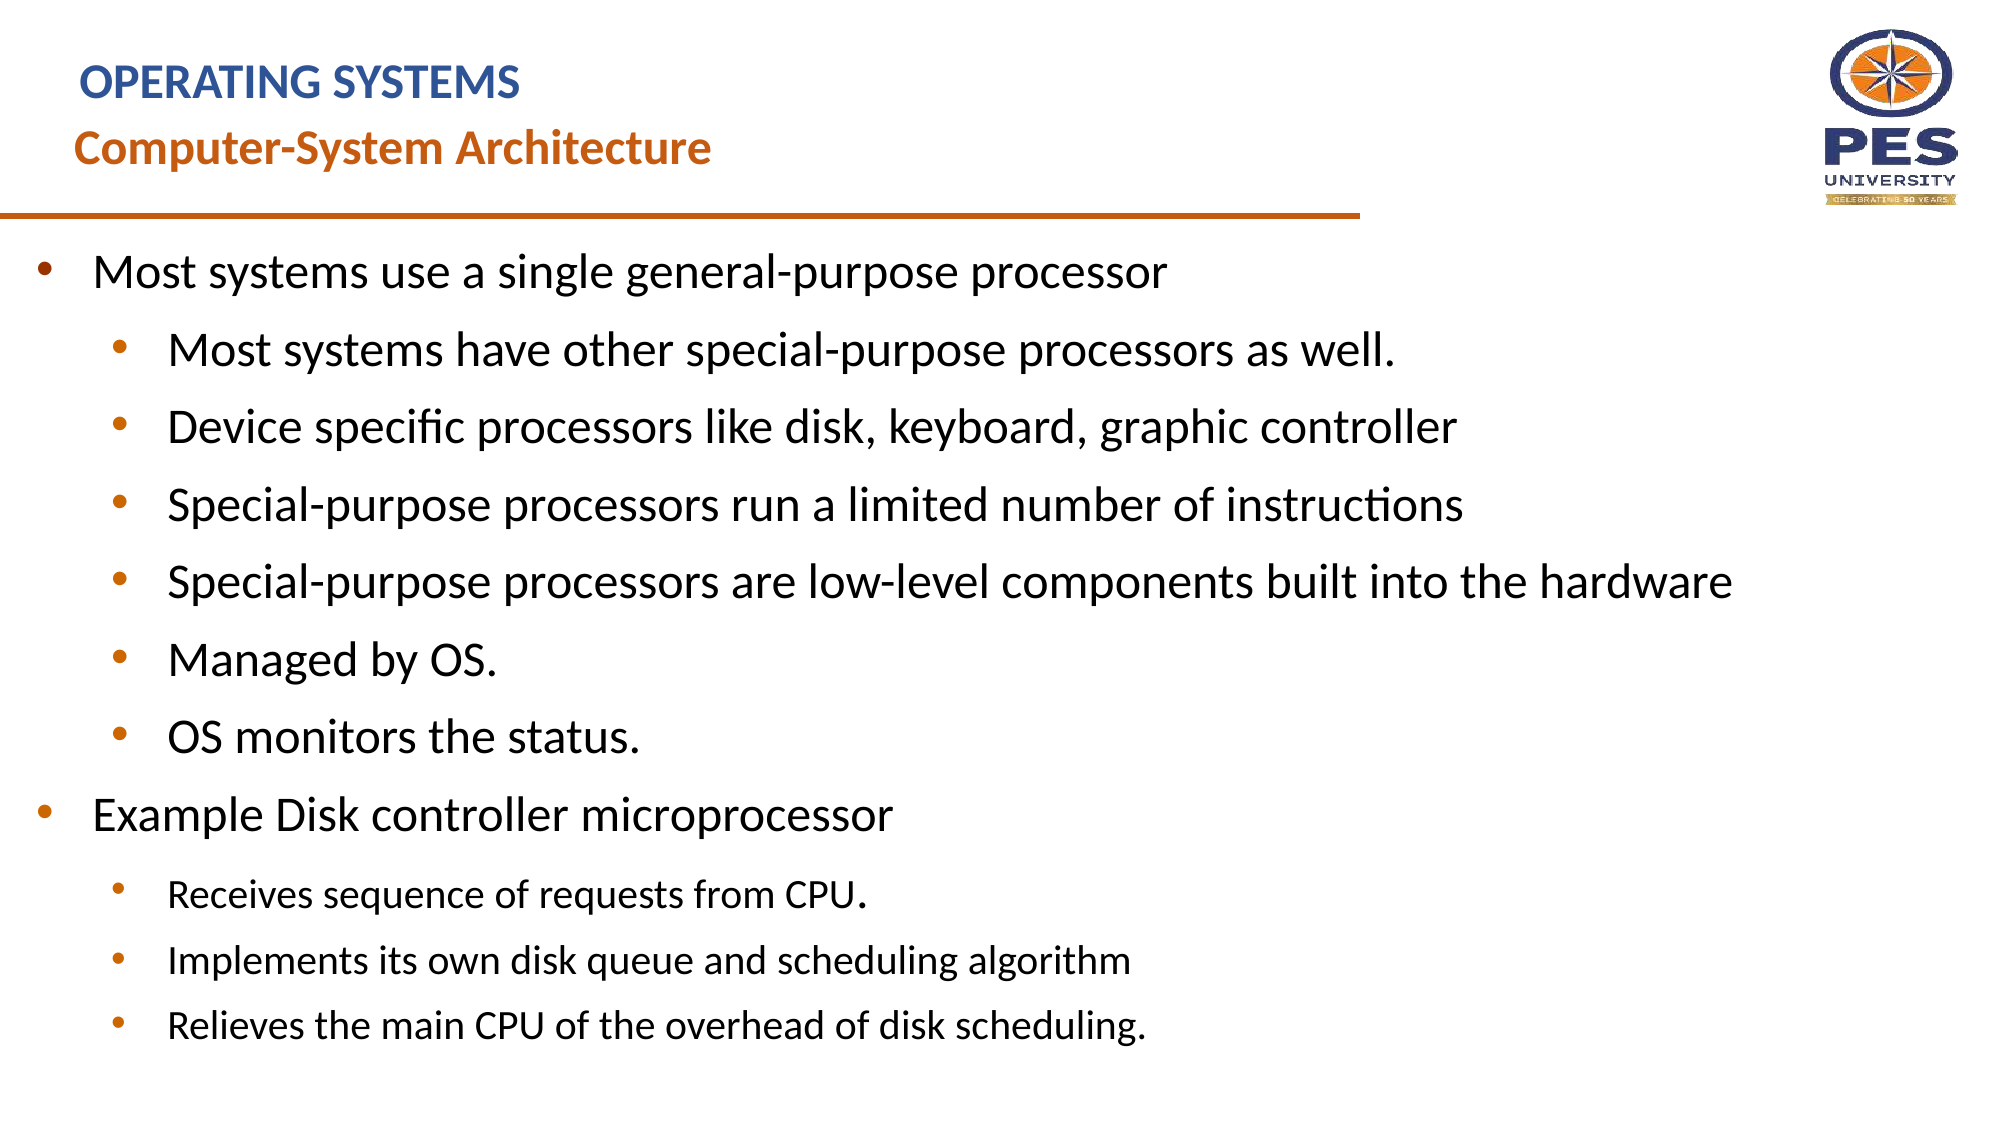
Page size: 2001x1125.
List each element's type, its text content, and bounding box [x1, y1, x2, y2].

picture [1824, 29, 1958, 205]
text_box Computer-System Architecture [59, 107, 1372, 183]
text_box Most systems use a single general-purpose processor Most systems have other special-purpose processors as well. Device specific processors like disk, keyboard, graphic controller Special-purpose processors run a limited number of instructions Special-purpose processors are low-level components built into the hardware Managed by OS. OS monitors the status. Example Disk controller microprocessor Receives sequence of requests from CPU. Implements its own disk queue and scheduling algorithm Relieves the main CPU of the overhead of disk scheduling. [20, 231, 1793, 1056]
text_box OPERATING SYSTEMS [64, 41, 1295, 117]
